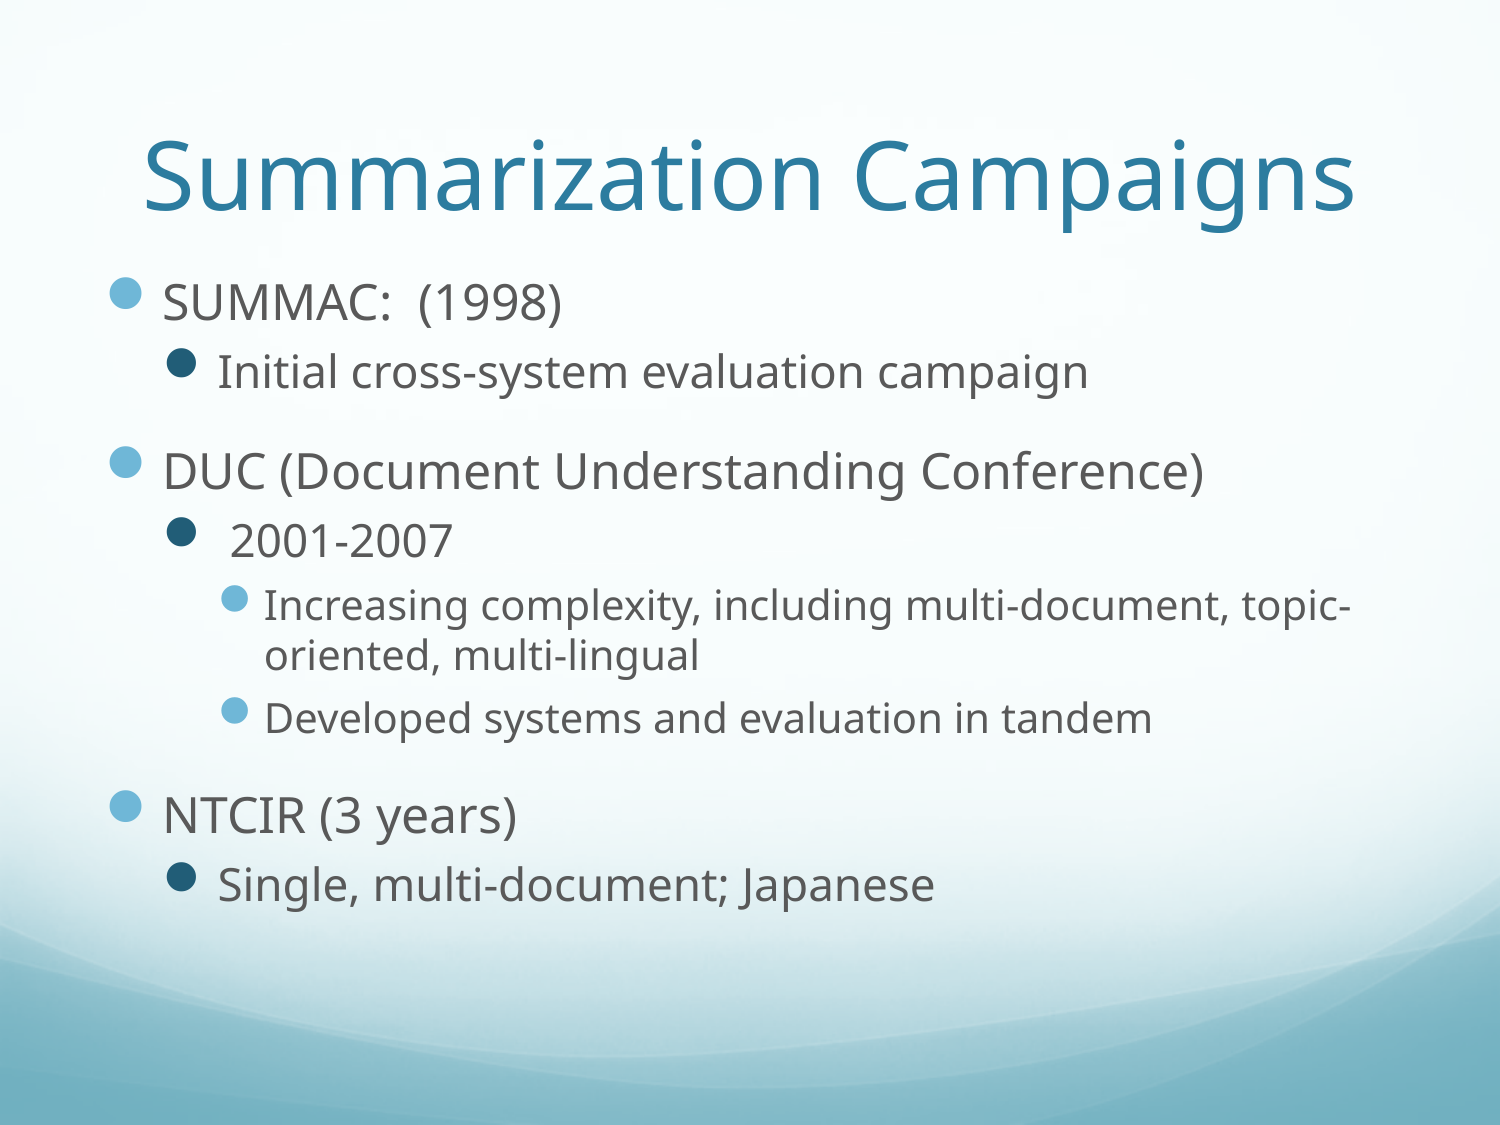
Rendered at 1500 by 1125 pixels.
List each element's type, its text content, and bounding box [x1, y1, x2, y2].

title Summarization Campaigns [90, 17, 1410, 237]
list SUMMAC: (1998) Initial cross-system evaluation campaign DUC (Document Understanding Conference) 2001-2007 Increasing complexity, including multi-document, topic-oriented, multi-lingual Developed systems and evaluation in tandem NTCIR (3 years) Single, multi-document; Japanese [90, 262, 1410, 975]
